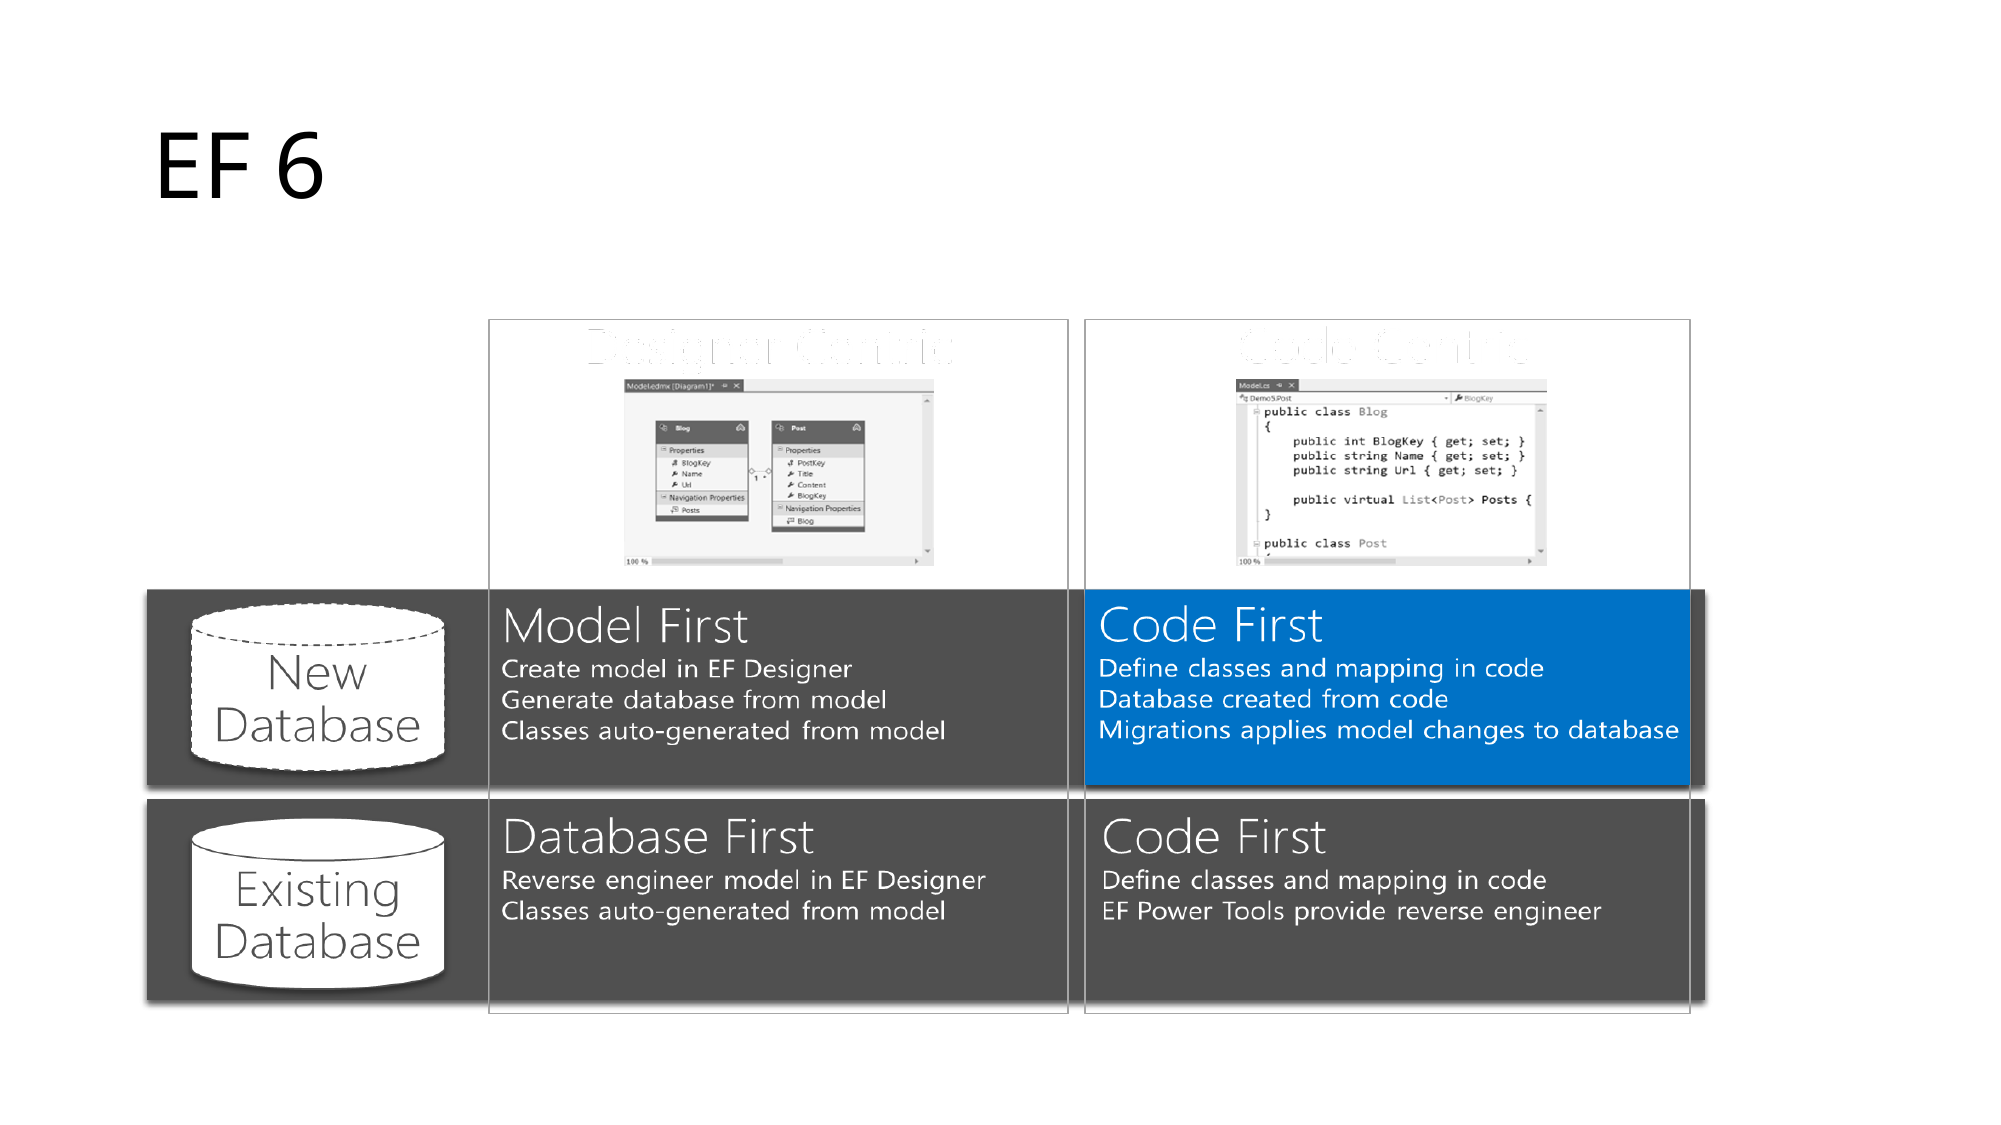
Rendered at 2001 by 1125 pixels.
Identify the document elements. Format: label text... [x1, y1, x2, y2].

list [137, 299, 1714, 1014]
title EF 6 [137, 59, 1863, 278]
